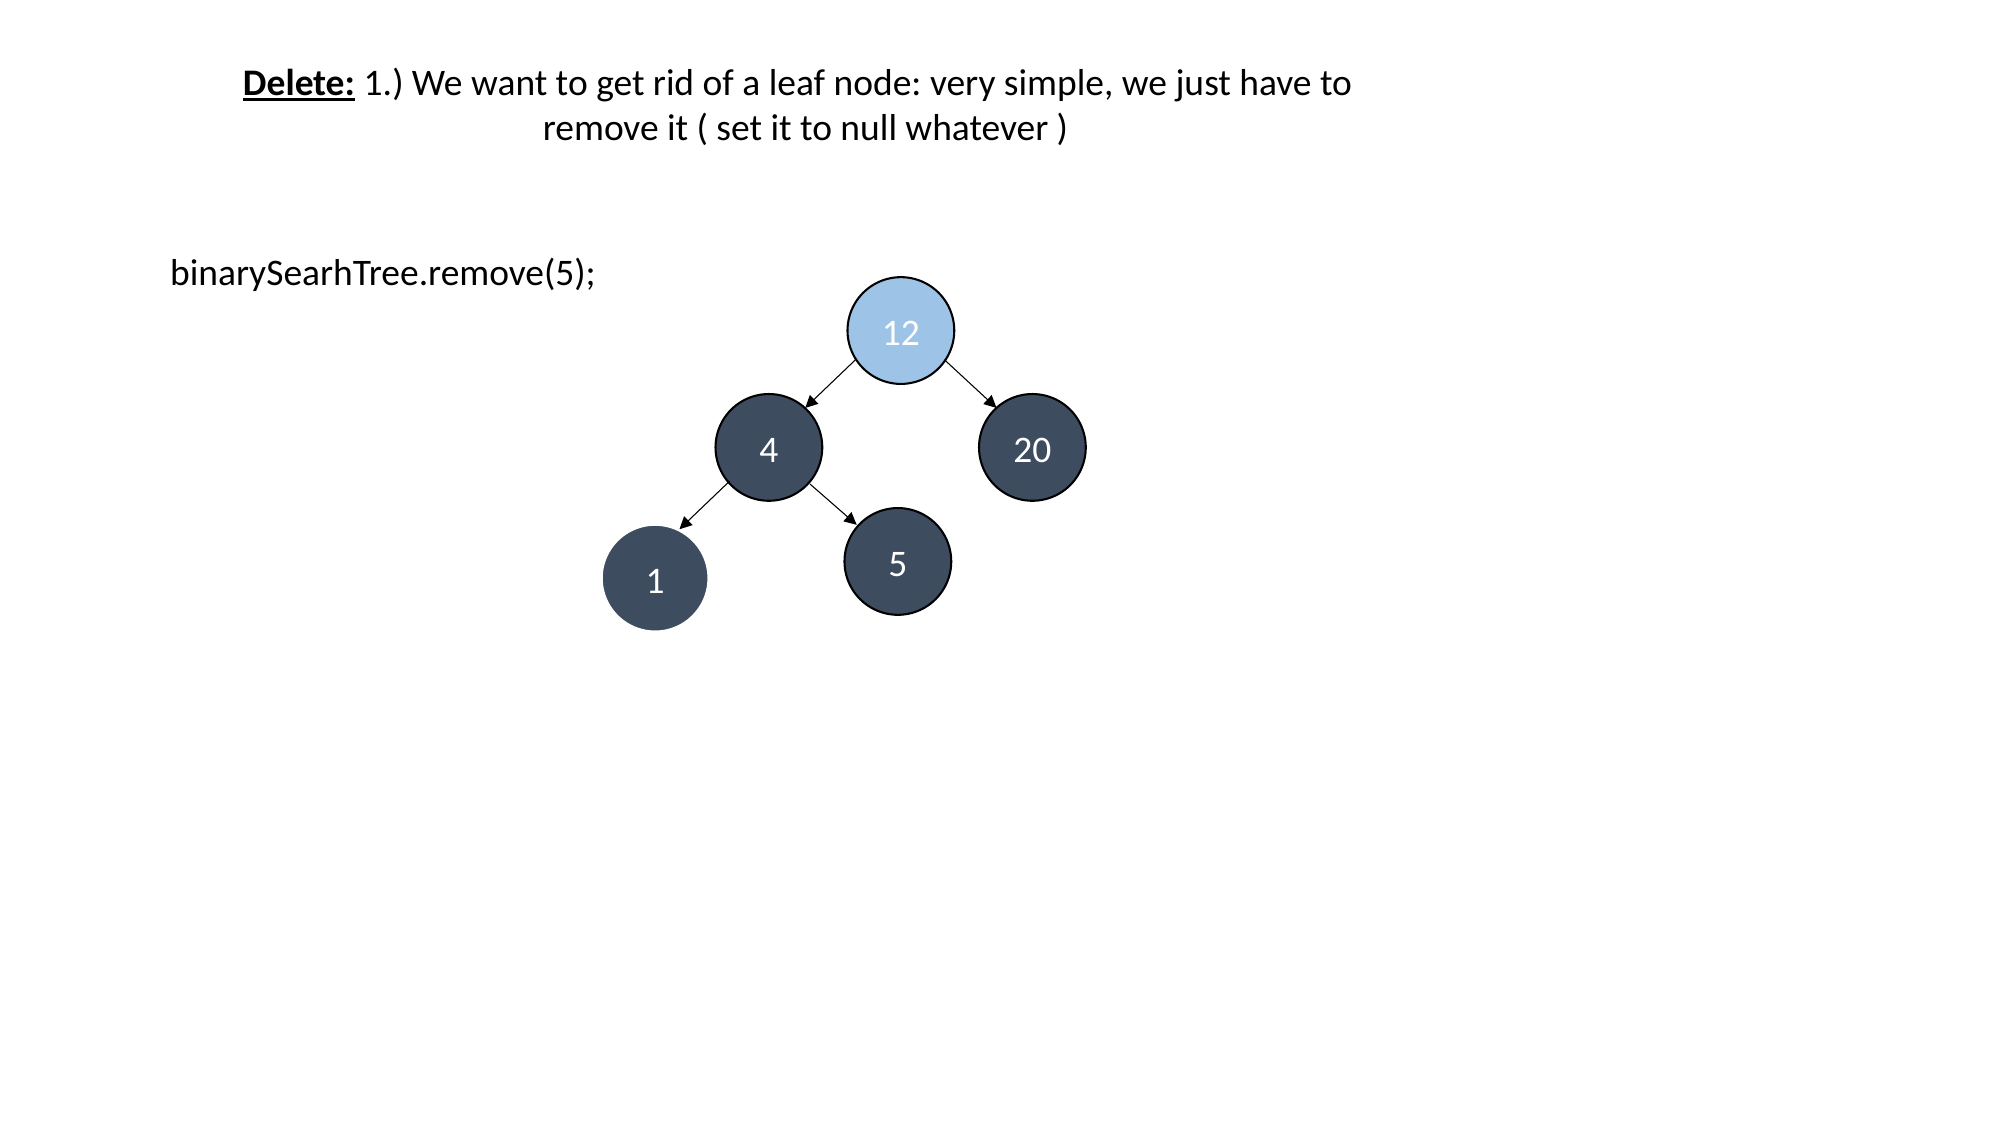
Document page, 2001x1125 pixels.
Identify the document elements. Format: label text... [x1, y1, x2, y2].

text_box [809, 484, 857, 525]
text_box 1 [600, 523, 710, 633]
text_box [944, 359, 997, 408]
text_box 20 [977, 392, 1087, 502]
text_box 5 [843, 507, 953, 616]
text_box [679, 481, 730, 530]
text_box Delete: 1.) We want to get rid of a leaf node: very simple, we just have to remove it ( set it to null whatever ) [228, 50, 1369, 156]
text_box 4 [714, 392, 824, 502]
text_box 12 [846, 276, 956, 385]
text_box binarySearhTree.remove(5); [155, 240, 612, 301]
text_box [805, 359, 856, 408]
